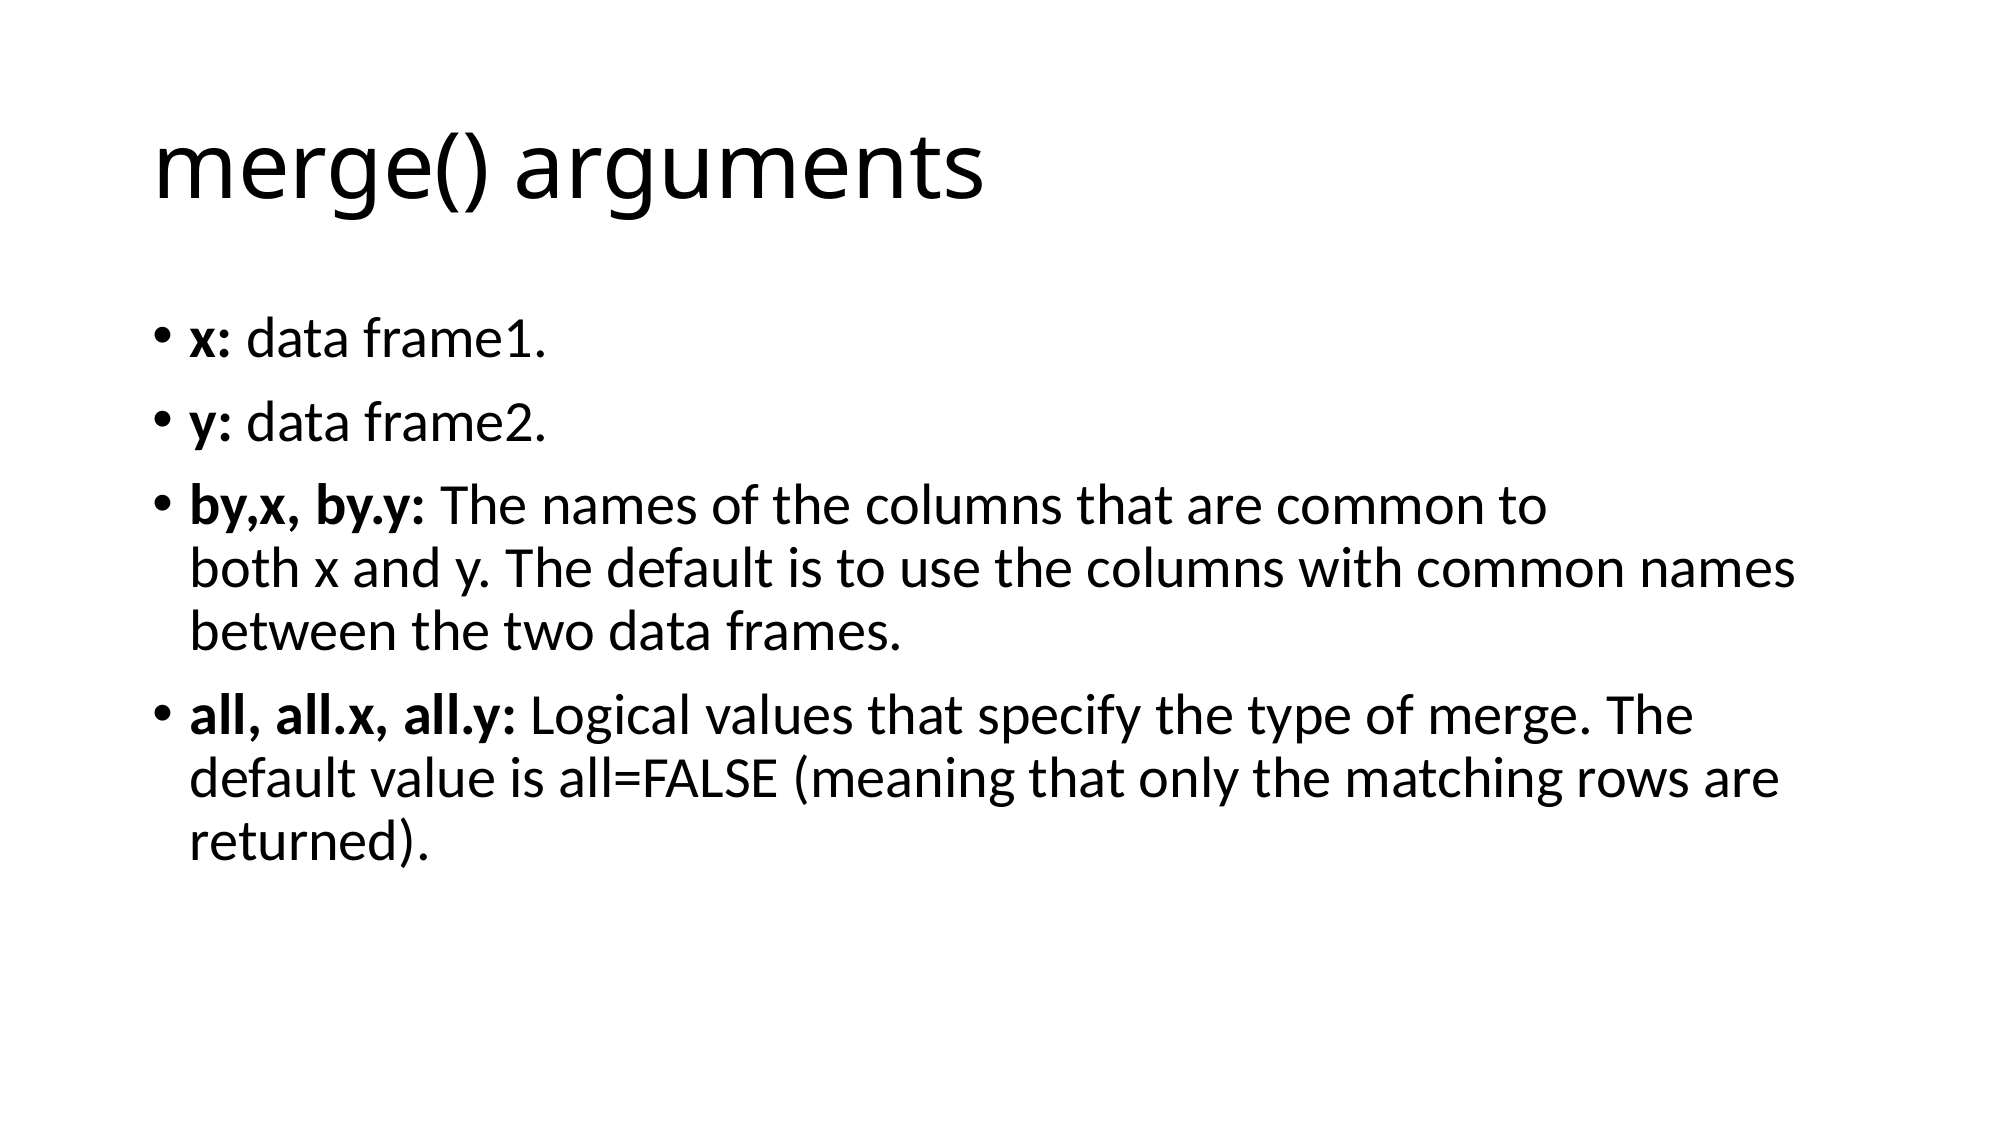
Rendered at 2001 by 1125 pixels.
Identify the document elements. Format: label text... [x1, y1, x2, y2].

list x: data frame1. y: data frame2. by,x, by.y: The names of the columns that are common to both x and y. The default is to use the columns with common names between the two data frames. all, all.x, all.y: Logical values that specify the type of merge. The default value is all=FALSE (meaning that only the matching rows are returned). [137, 299, 1863, 1014]
title merge() arguments [137, 59, 1863, 278]
